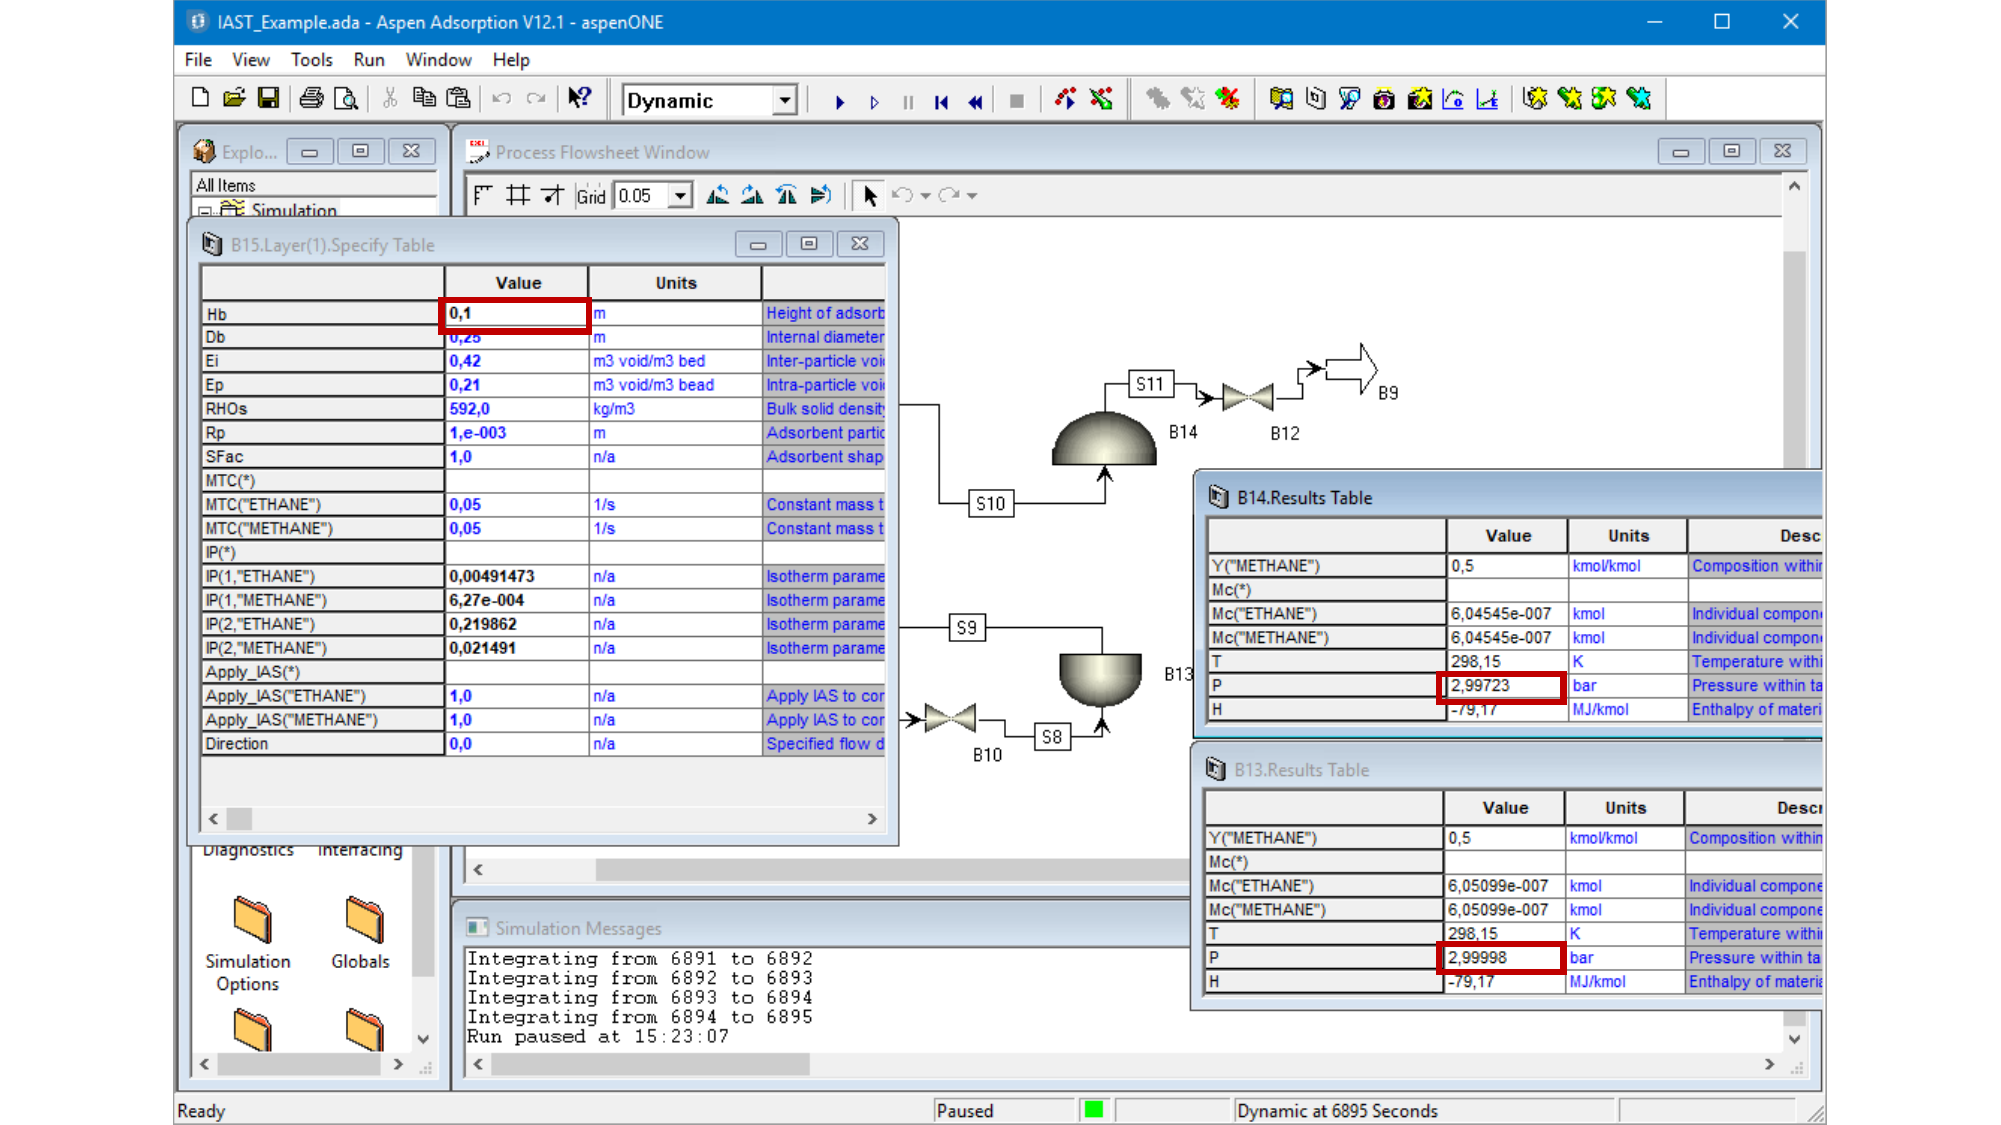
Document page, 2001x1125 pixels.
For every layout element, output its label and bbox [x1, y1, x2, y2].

text_box [173, 0, 1827, 1125]
